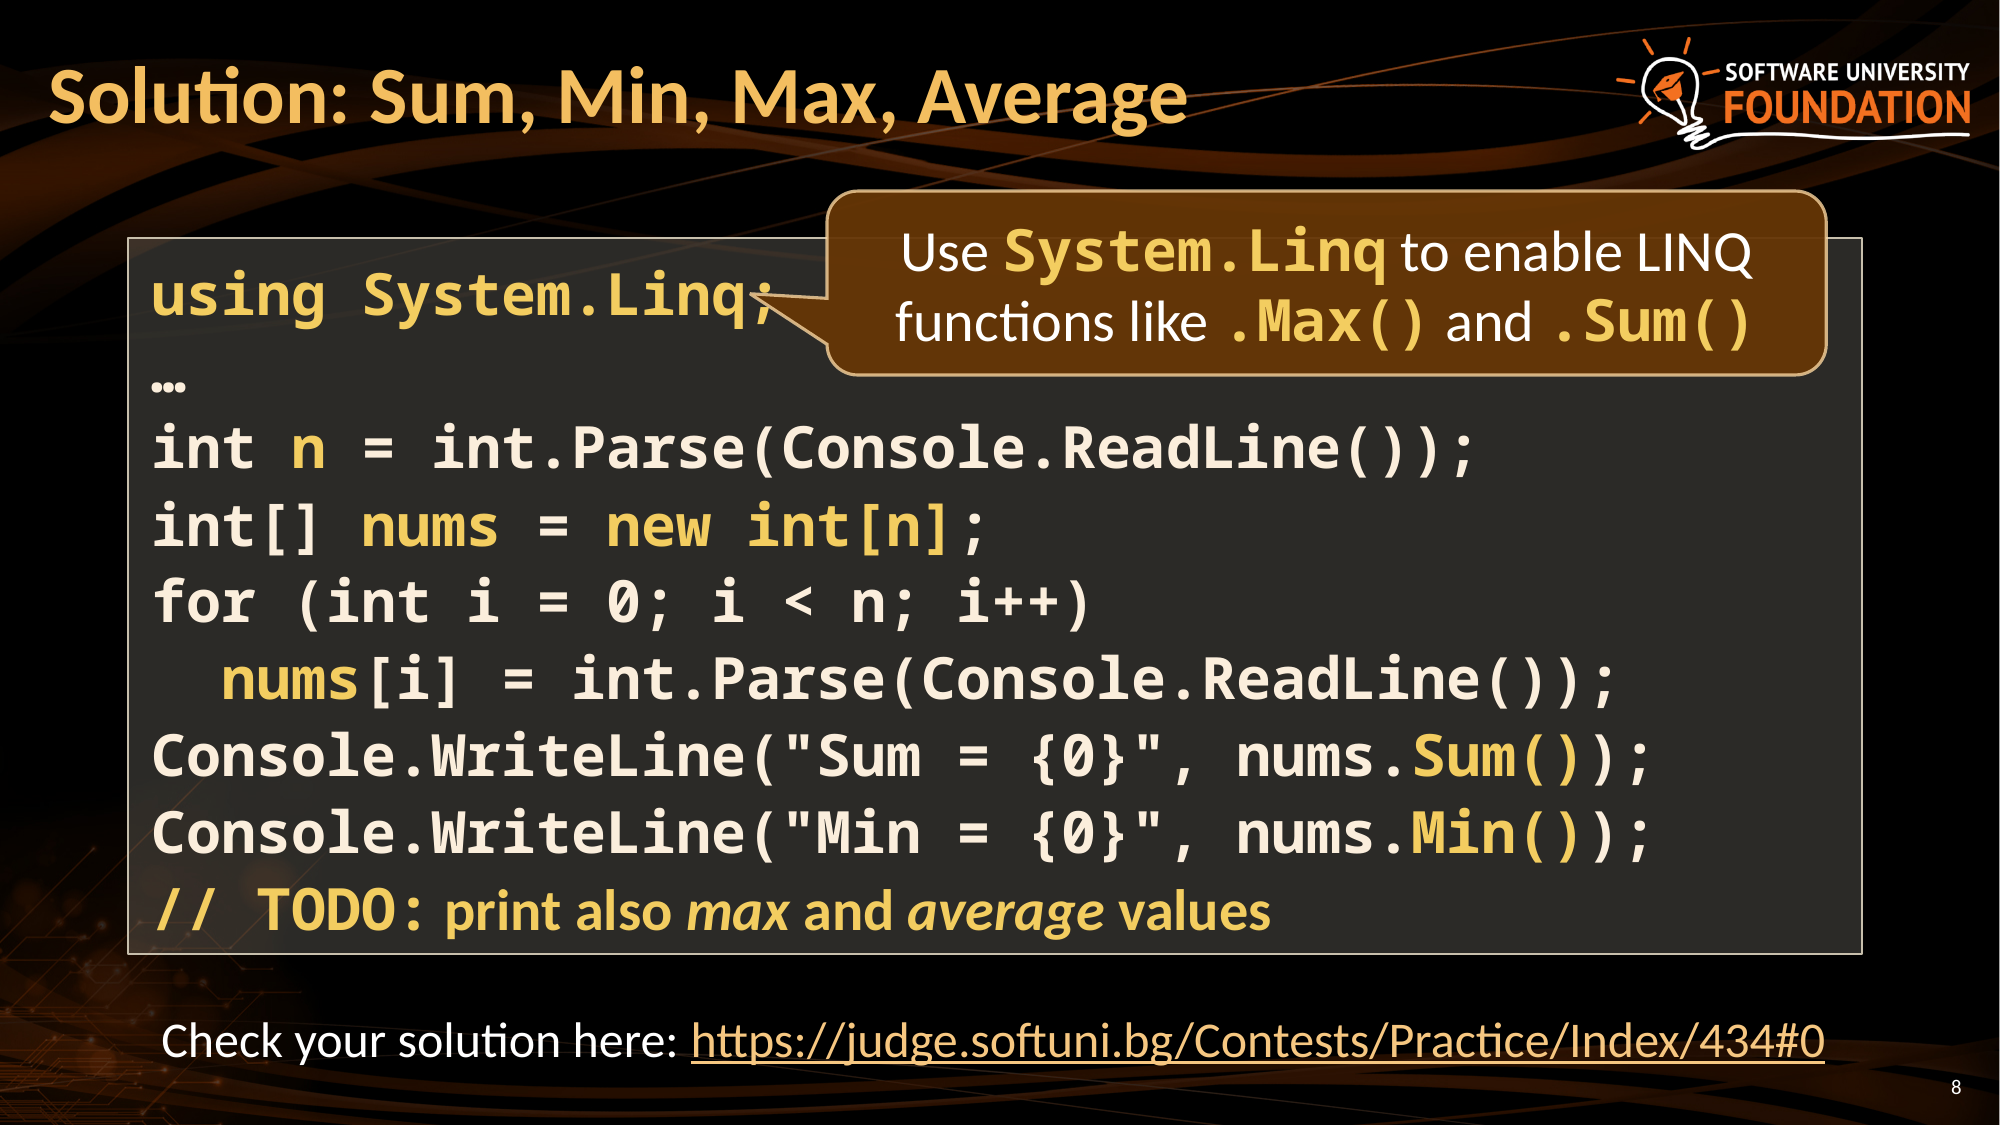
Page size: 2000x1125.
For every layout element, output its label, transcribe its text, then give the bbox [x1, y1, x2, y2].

picture [0, 0, 2000, 1125]
slide_number 8 [1897, 1070, 1968, 1103]
text_box Use System.Linq to enable LINQ functions like .Max() and .Sum() [749, 190, 1828, 377]
text_box using System.Linq; … int n = int.Parse(Console.ReadLine()); int[] nums = new int[n]; for (int i = 0; i < n; i++) nums[i] = int.Parse(Console.ReadLine()); Console.WriteLine("Sum = {0}", nums.Sum()); Console.WriteLine("Min = {0}", nums.Min()); // TODO: print also max and average values [127, 237, 1863, 955]
text_box Check your solution here: https://judge.softuni.bg/Contests/Practice/Index/434#0 [124, 999, 1863, 1075]
title Solution: Sum, Min, Max, Average [30, 6, 1602, 189]
